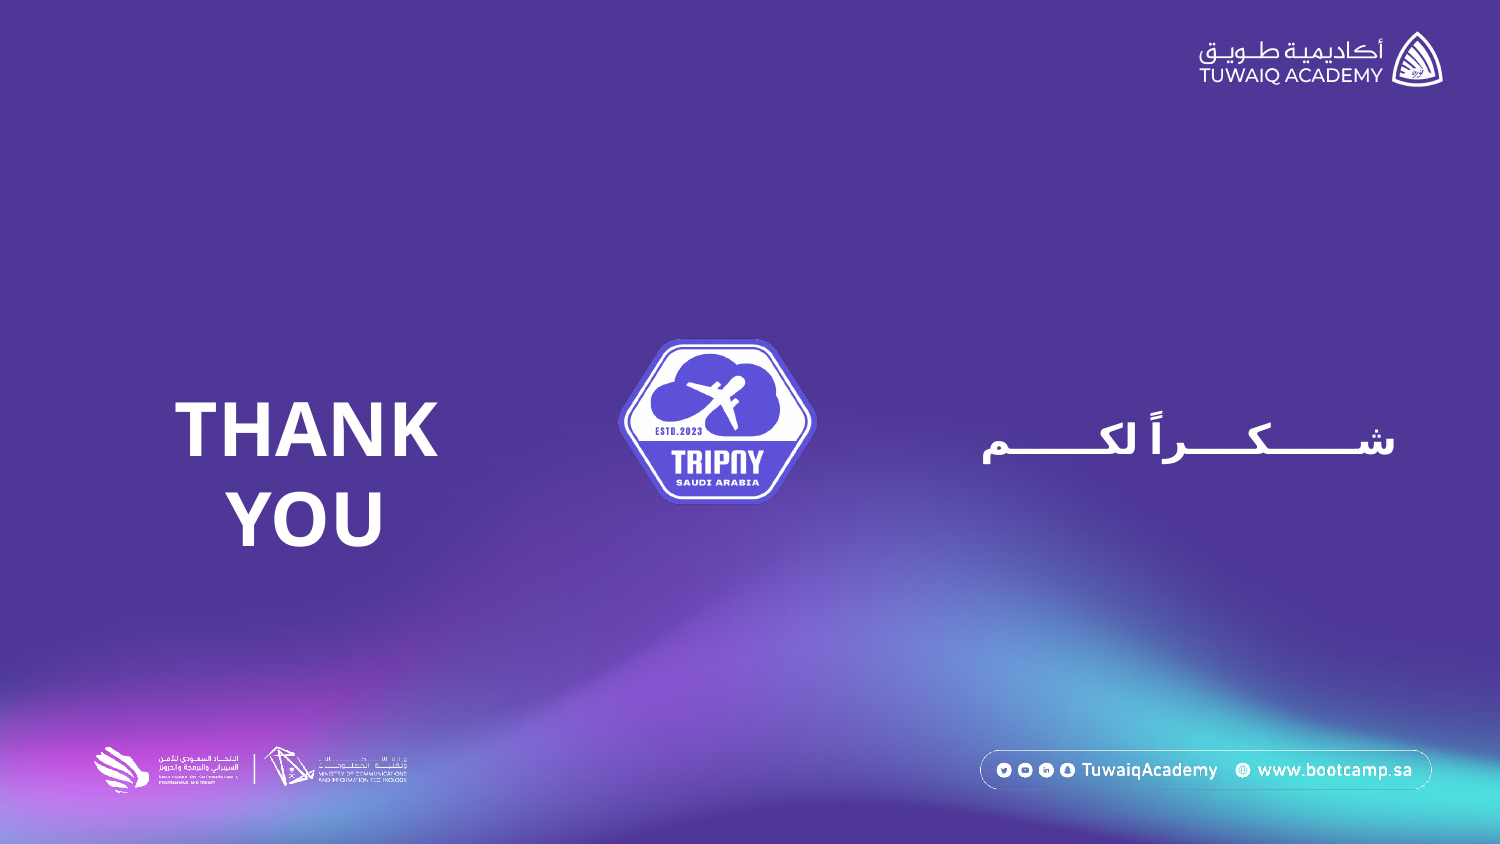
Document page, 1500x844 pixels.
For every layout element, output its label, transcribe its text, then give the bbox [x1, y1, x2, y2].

title THANK YOU [87, 365, 525, 461]
title شــــــكــــراً لكــــــم [910, 365, 1413, 478]
picture [0, 0, 1500, 844]
